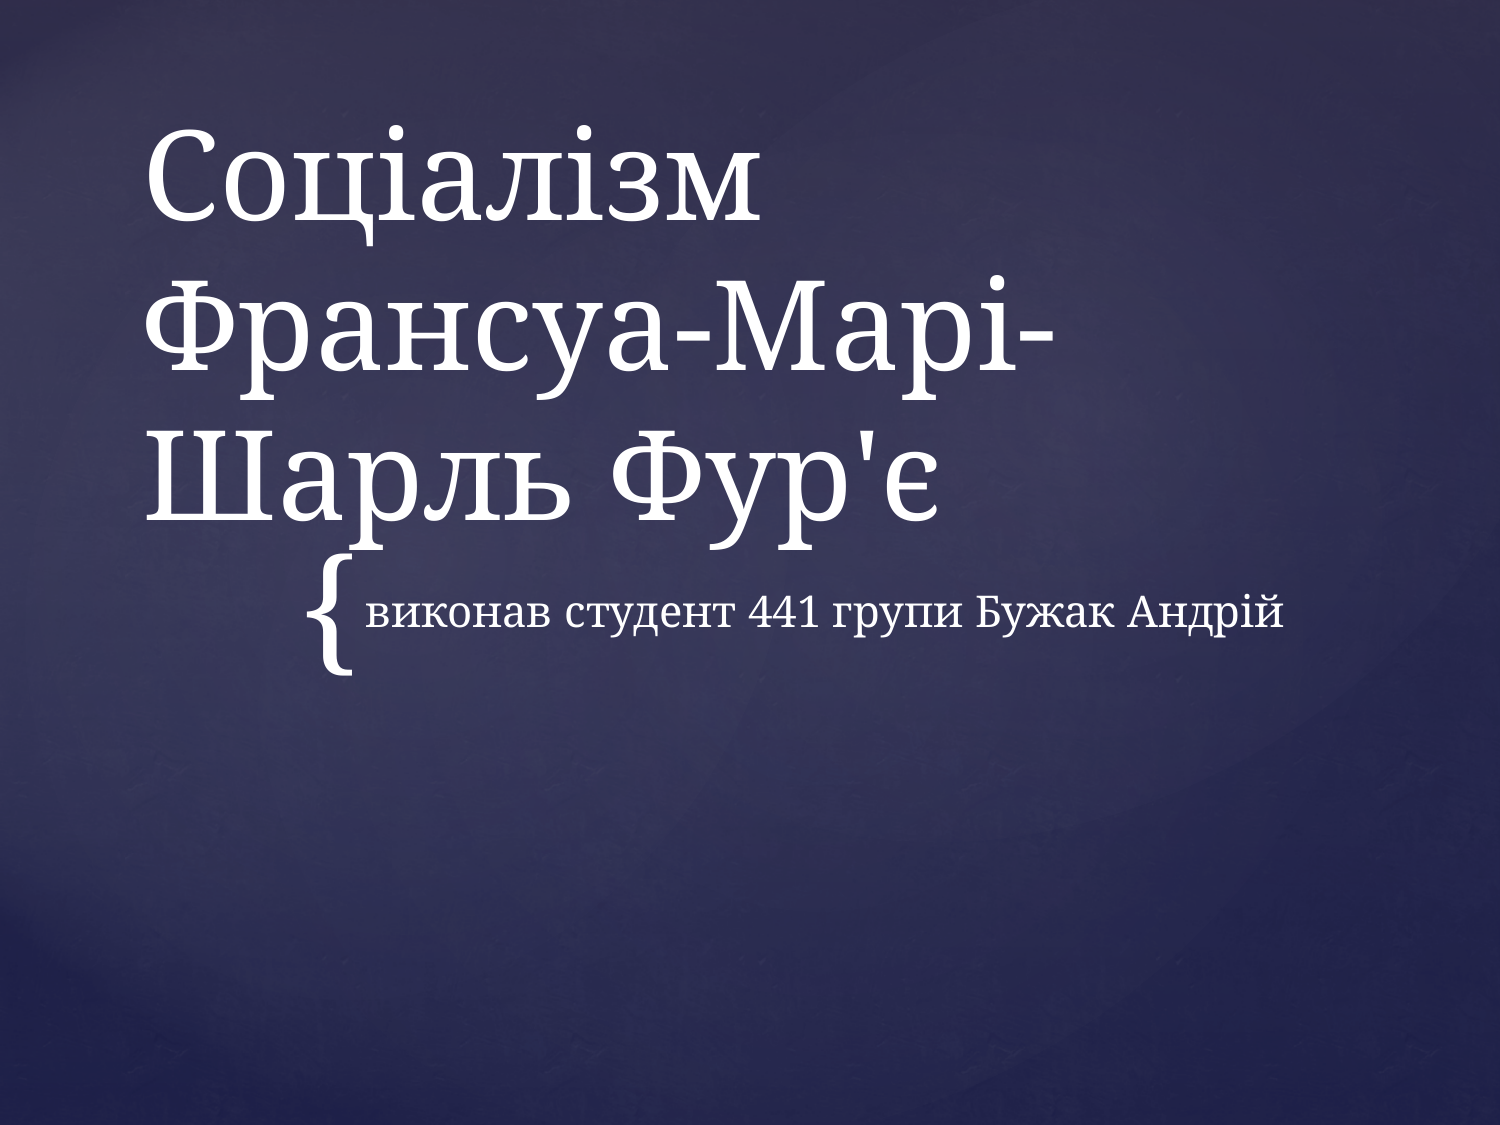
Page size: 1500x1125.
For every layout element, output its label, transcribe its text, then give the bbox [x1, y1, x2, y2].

subtitle виконав студент 441 групи Бужак Андрій [350, 553, 1363, 667]
title Соціалізм Франсуа-Марі-Шарль Фур'є [127, 200, 1365, 554]
